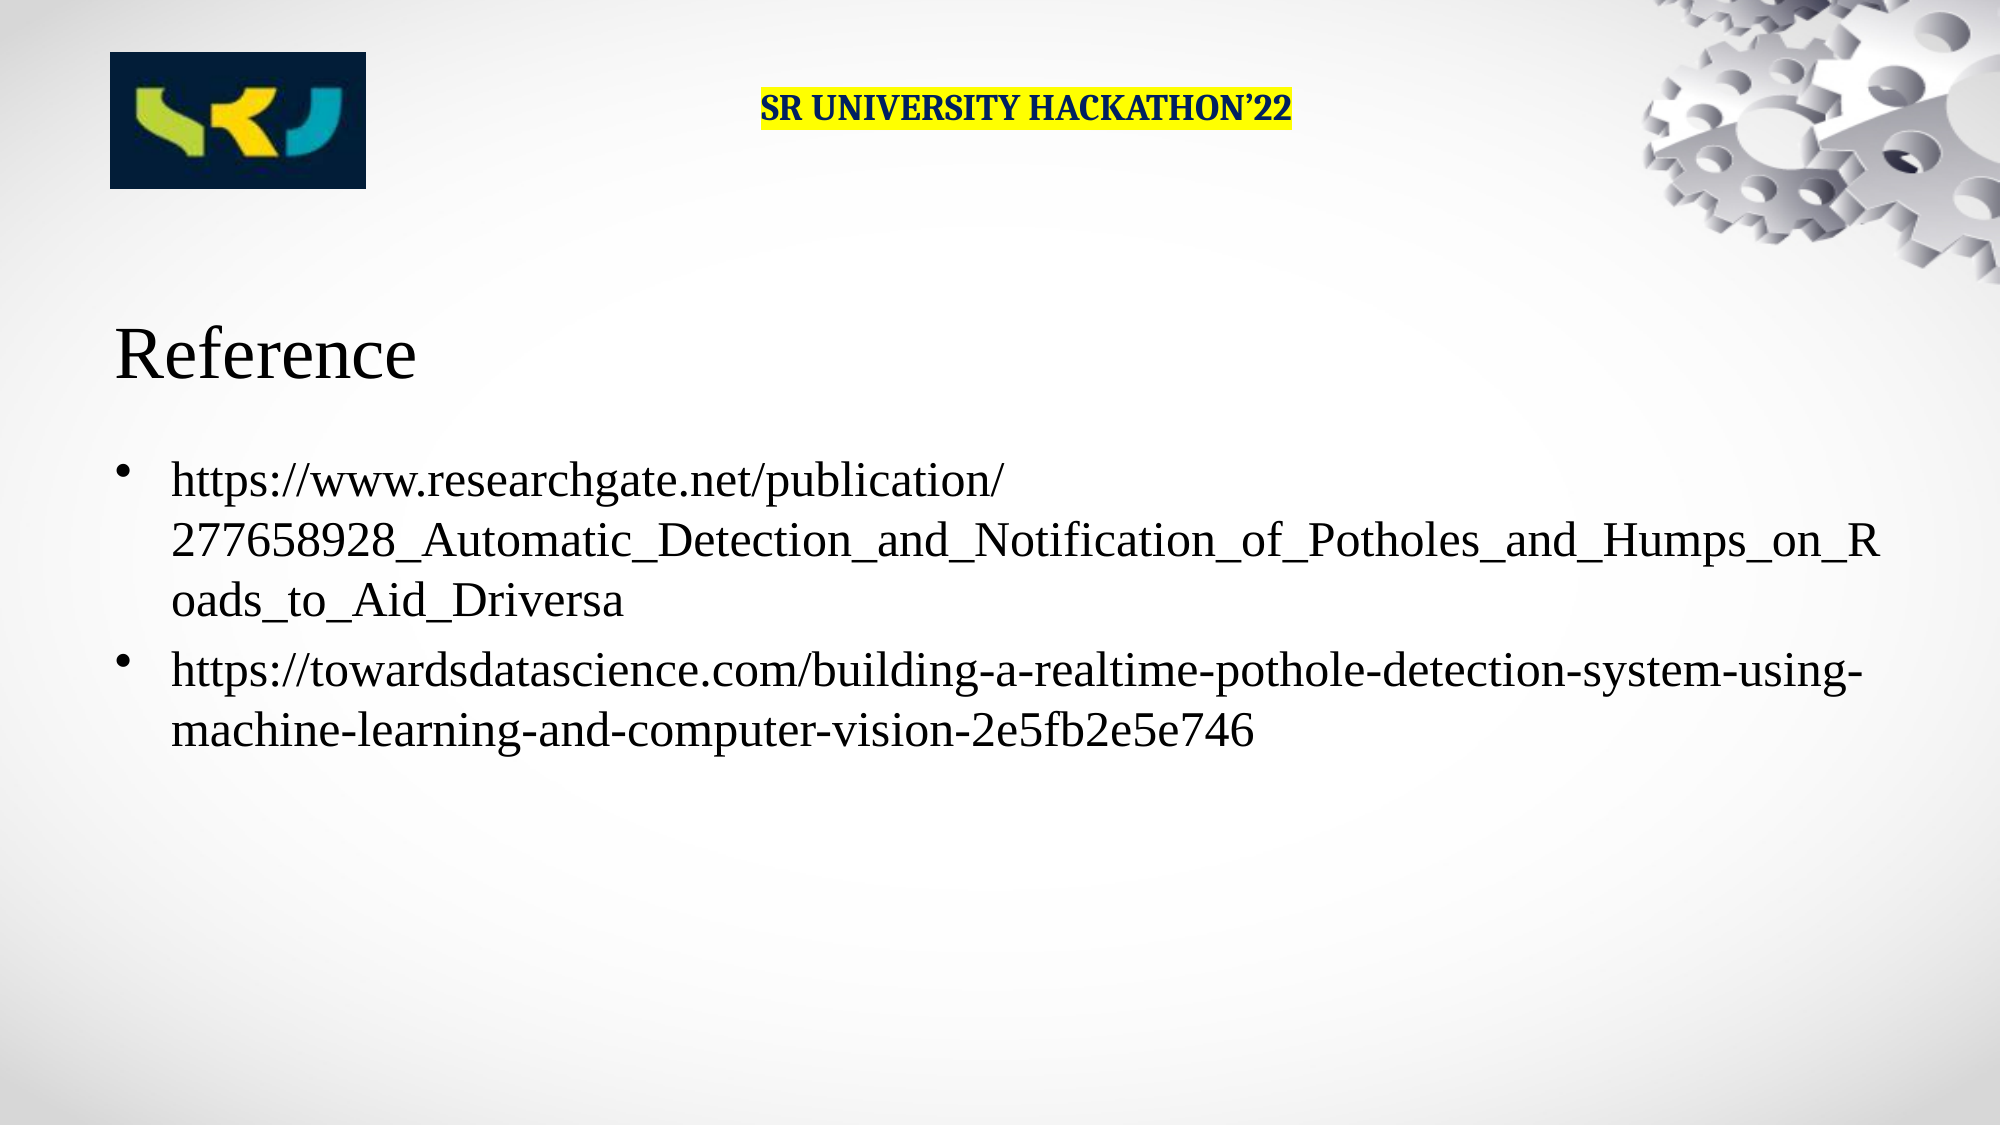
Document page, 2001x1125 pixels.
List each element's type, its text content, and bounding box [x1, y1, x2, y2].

picture [0, 0, 2000, 1125]
text_box SR UNIVERSITY HACKATHON’22 [746, 75, 1308, 136]
title Reference [99, 300, 1901, 397]
list https://www.researchgate.net/publication/277658928_Automatic_Detection_and_Notification_of_Potholes_and_Humps_on_Roads_to_Aid_Driversa https://towardsdatascience.com/building-a-realtime-pothole-detection-system-using-machine-learning-and-computer-vision-2e5fb2e5e746 [99, 438, 1901, 1039]
